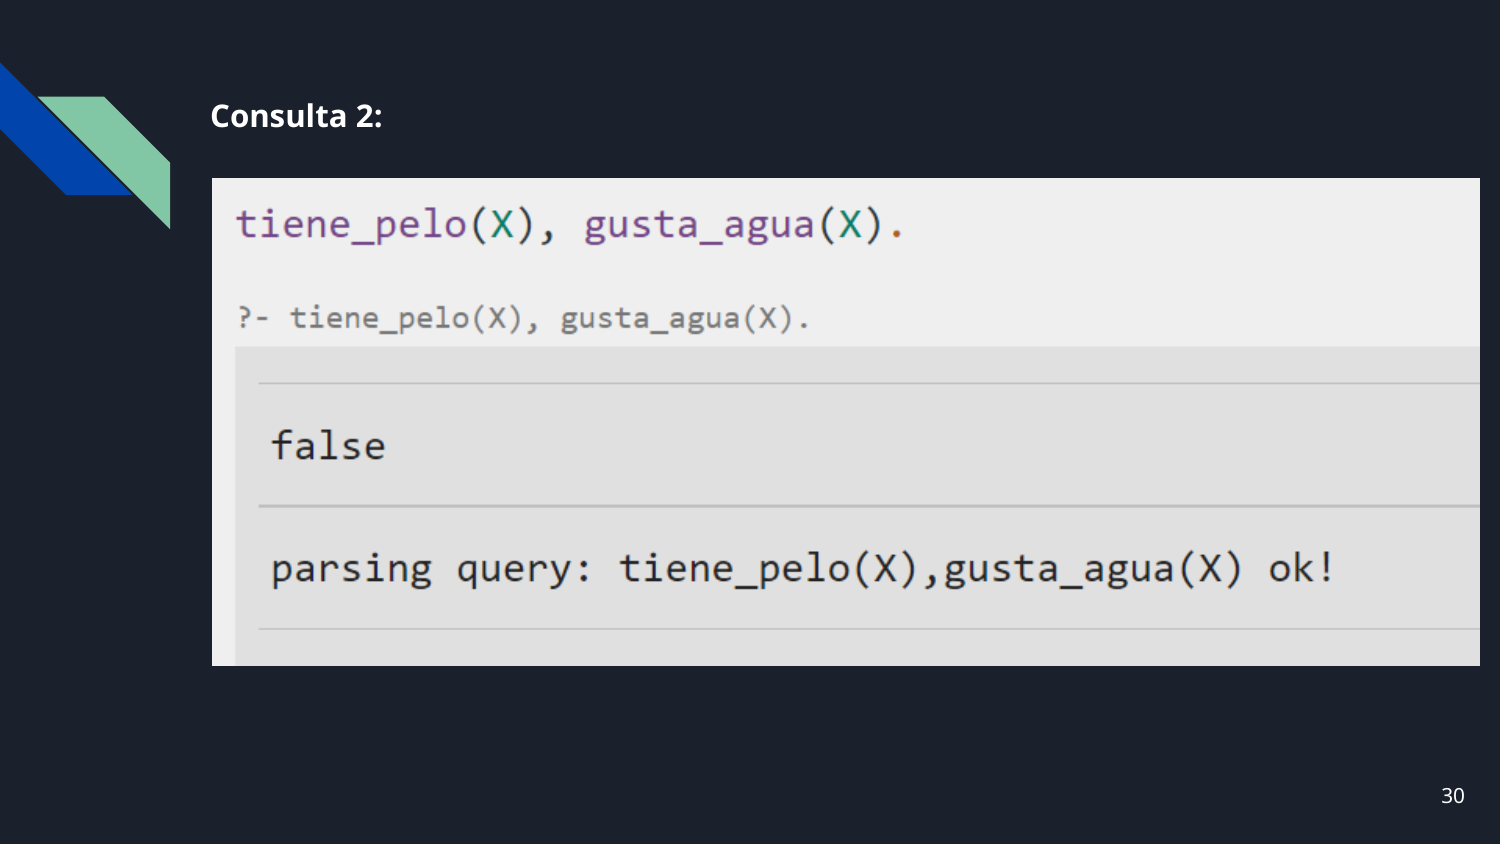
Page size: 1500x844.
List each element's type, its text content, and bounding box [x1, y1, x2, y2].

picture [212, 177, 1481, 666]
slide_number ‹#› [1389, 764, 1480, 830]
list Consulta 2: [195, 76, 917, 184]
